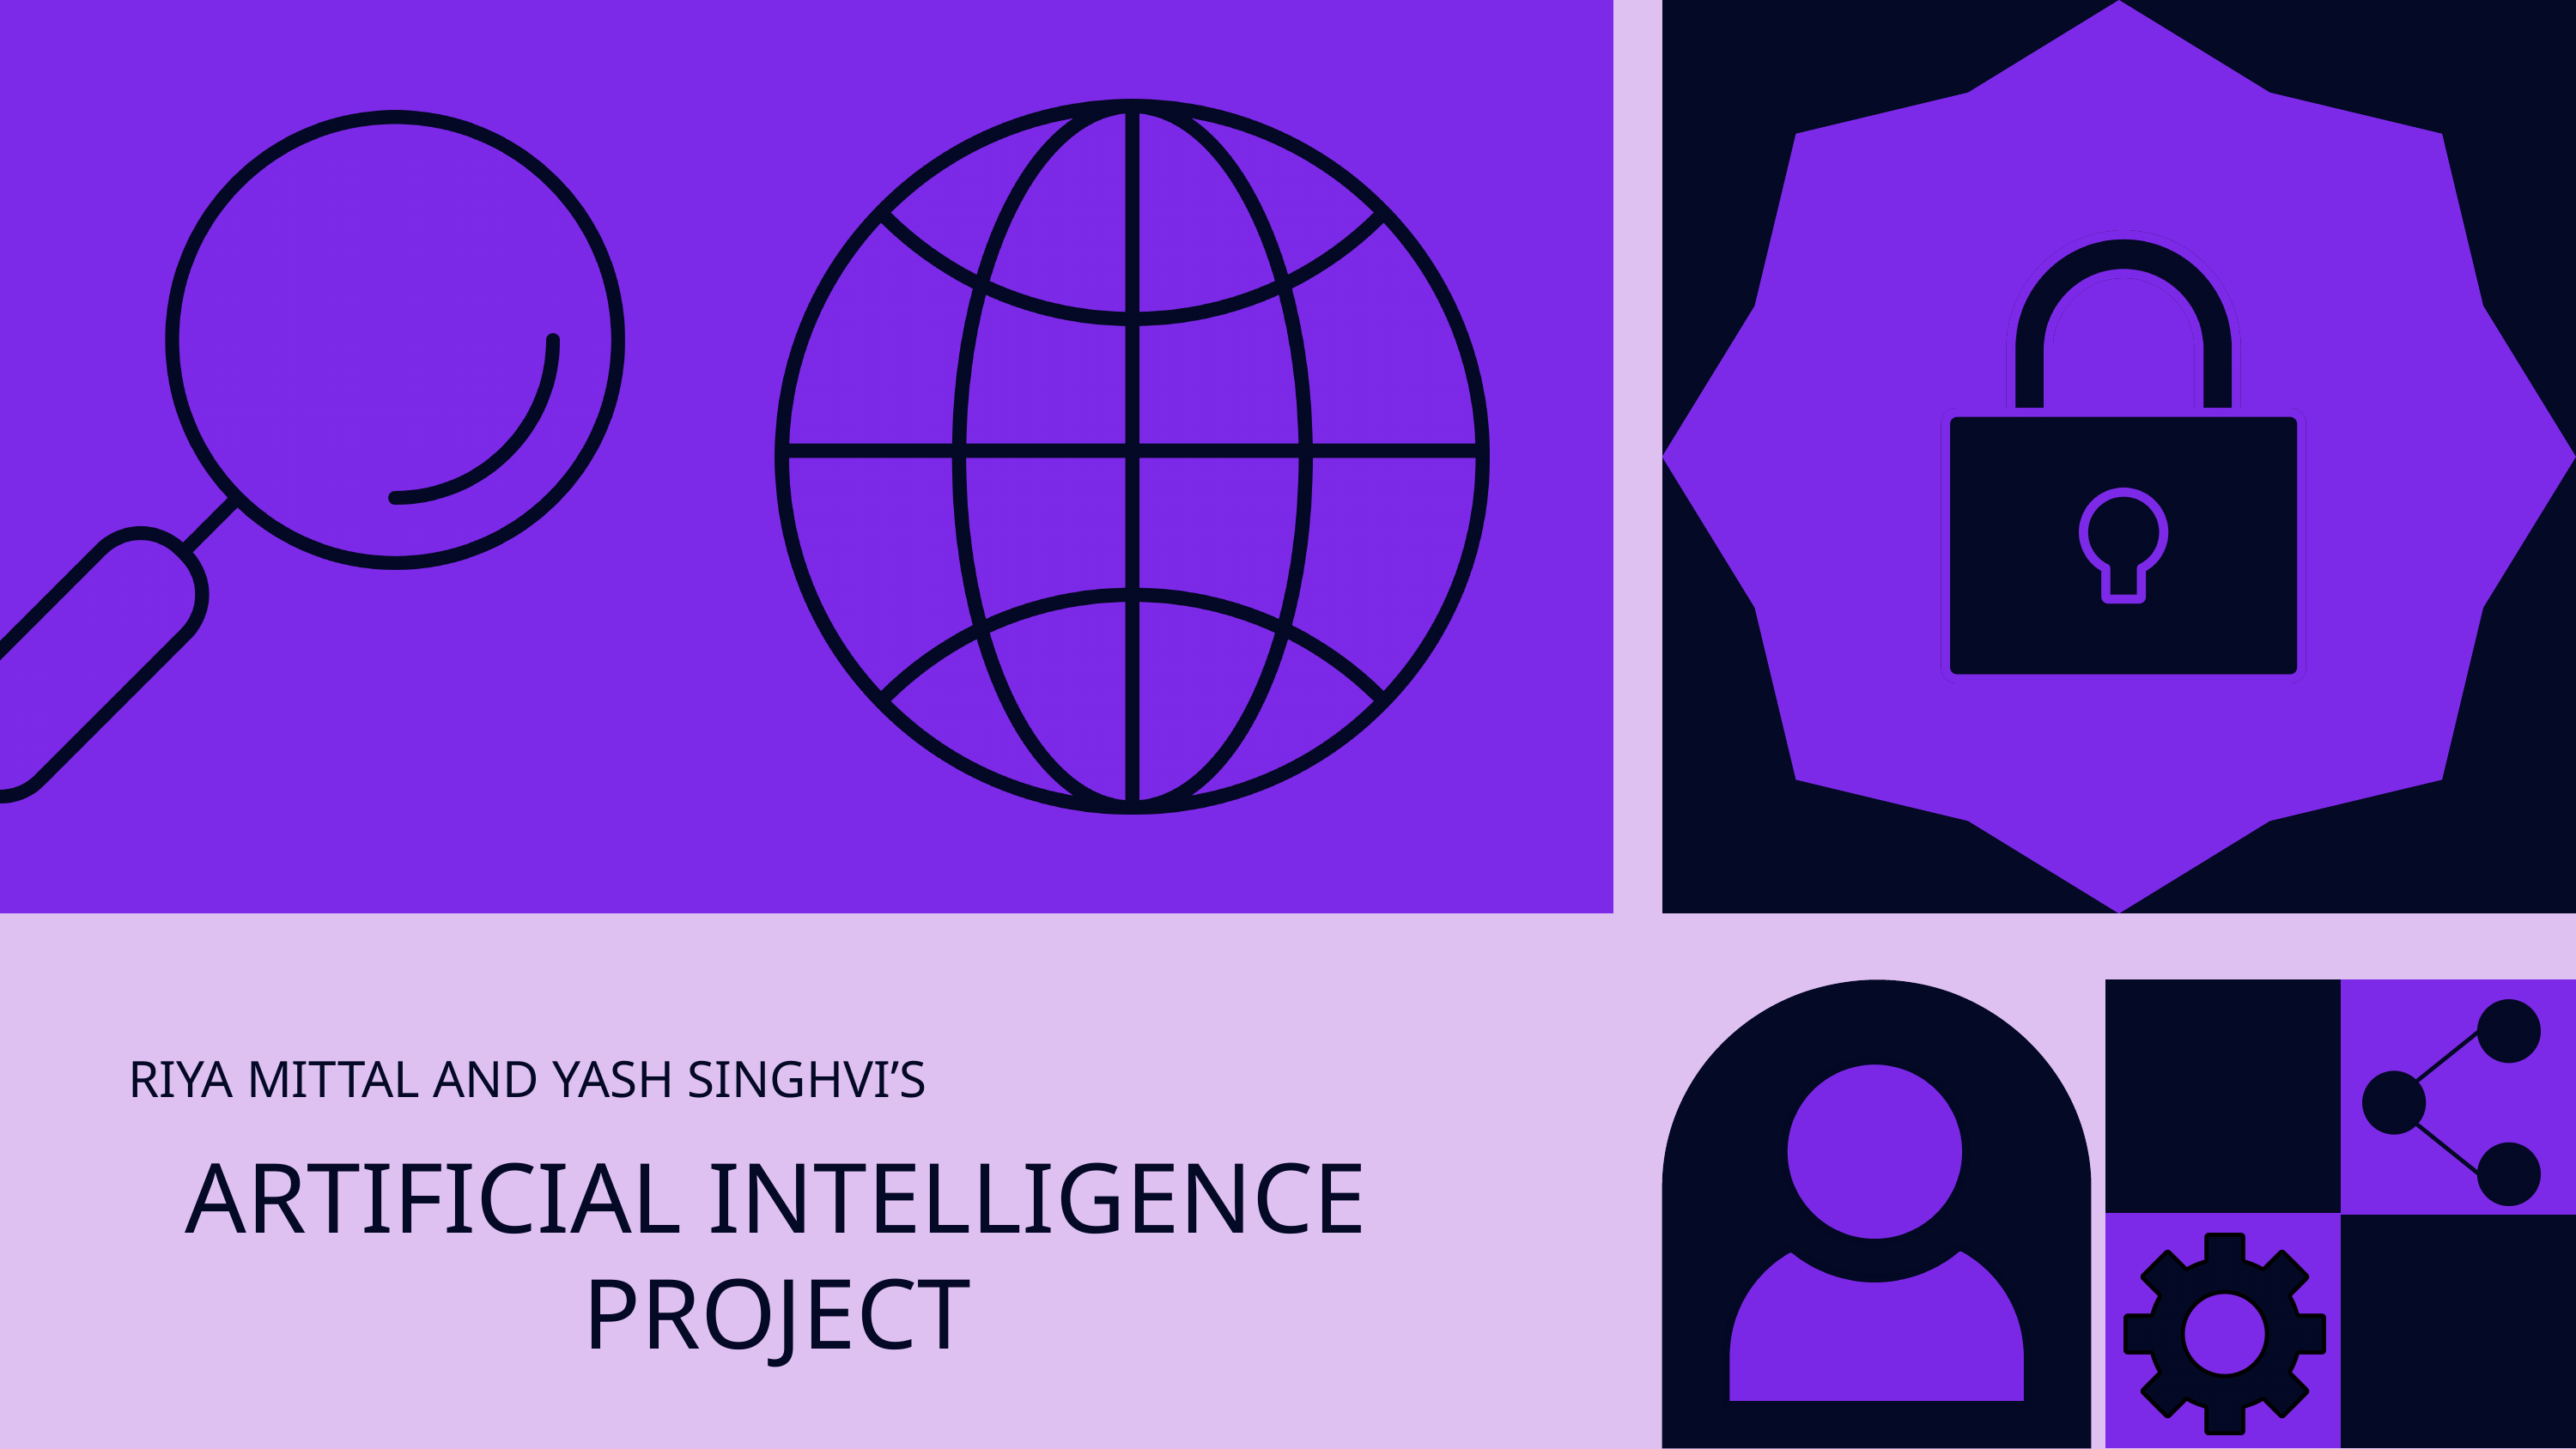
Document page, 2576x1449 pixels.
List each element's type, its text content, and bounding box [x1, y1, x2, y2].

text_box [1662, 979, 2092, 1449]
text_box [0, 0, 1614, 914]
picture [0, 110, 626, 804]
picture [2362, 999, 2541, 1206]
text_box RIYA MITTAL AND YASH SINGHVI’S [128, 1023, 1114, 1108]
picture [1722, 1058, 2031, 1408]
picture [775, 99, 1491, 815]
picture [1941, 230, 2307, 683]
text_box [1662, 0, 2576, 914]
text_box ARTIFICIAL INTELLIGENCE PROJECT [112, 1136, 1442, 1368]
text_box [2105, 979, 2576, 1449]
picture [2123, 1233, 2327, 1436]
